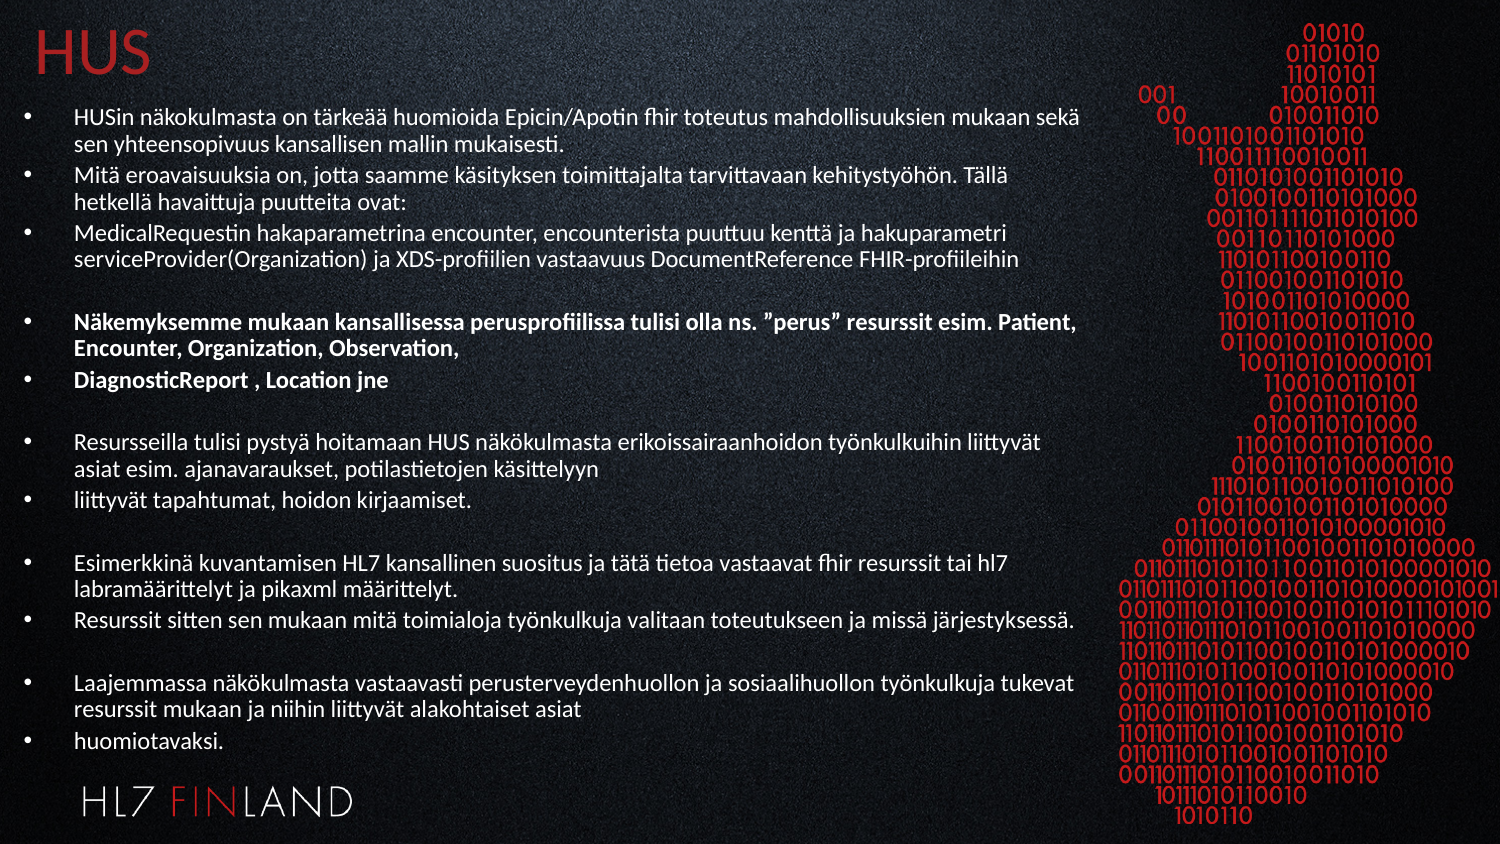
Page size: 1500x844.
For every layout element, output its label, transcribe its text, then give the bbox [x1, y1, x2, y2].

title HUS [19, 8, 561, 97]
list HUSin näkokulmasta on tärkeää huomioida Epicin/Apotin fhir toteutus mahdollisuuksien mukaan sekä sen yhteensopivuus kansallisen mallin mukaisesti. Mitä eroavaisuuksia on, jotta saamme käsityksen toimittajalta tarvittavaan kehitystyöhön. Tällä hetkellä havaittuja puutteita ovat: MedicalRequestin hakaparametrina encounter, encounterista puuttuu kenttä ja hakuparametri serviceProvider(Organization) ja XDS-profiilien vastaavuus DocumentReference FHIR-profiileihin Näkemyksemme mukaan kansallisessa perusprofiilissa tulisi olla ns. ”perus” resurssit esim. Patient, Encounter, Organization, Observation, DiagnosticReport , Location jne Resursseilla tulisi pystyä hoitamaan HUS näkökulmasta erikoissairaanhoidon työnkulkuihin liittyvät asiat esim. ajanavaraukset, potilastietojen käsittelyyn liittyvät tapahtumat, hoidon kirjaamiset. Esimerkkinä kuvantamisen HL7 kansallinen suositus ja tätä tietoa vastaavat fhir resurssit tai hl7 labramäärittelyt ja pikaxml määrittelyt. Resurssit sitten sen mukaan mitä toimialoja työnkulkuja valitaan toteutukseen ja missä järjestyksessä. Laajemmassa näkökulmasta vastaavasti perusterveydenhuollon ja sosiaalihuollon työnkulkuja tukevat resurssit mukaan ja niihin liittyvät alakohtaiset asiat huomiotavaksi. [8, 97, 1103, 796]
picture [0, 0, 1500, 844]
